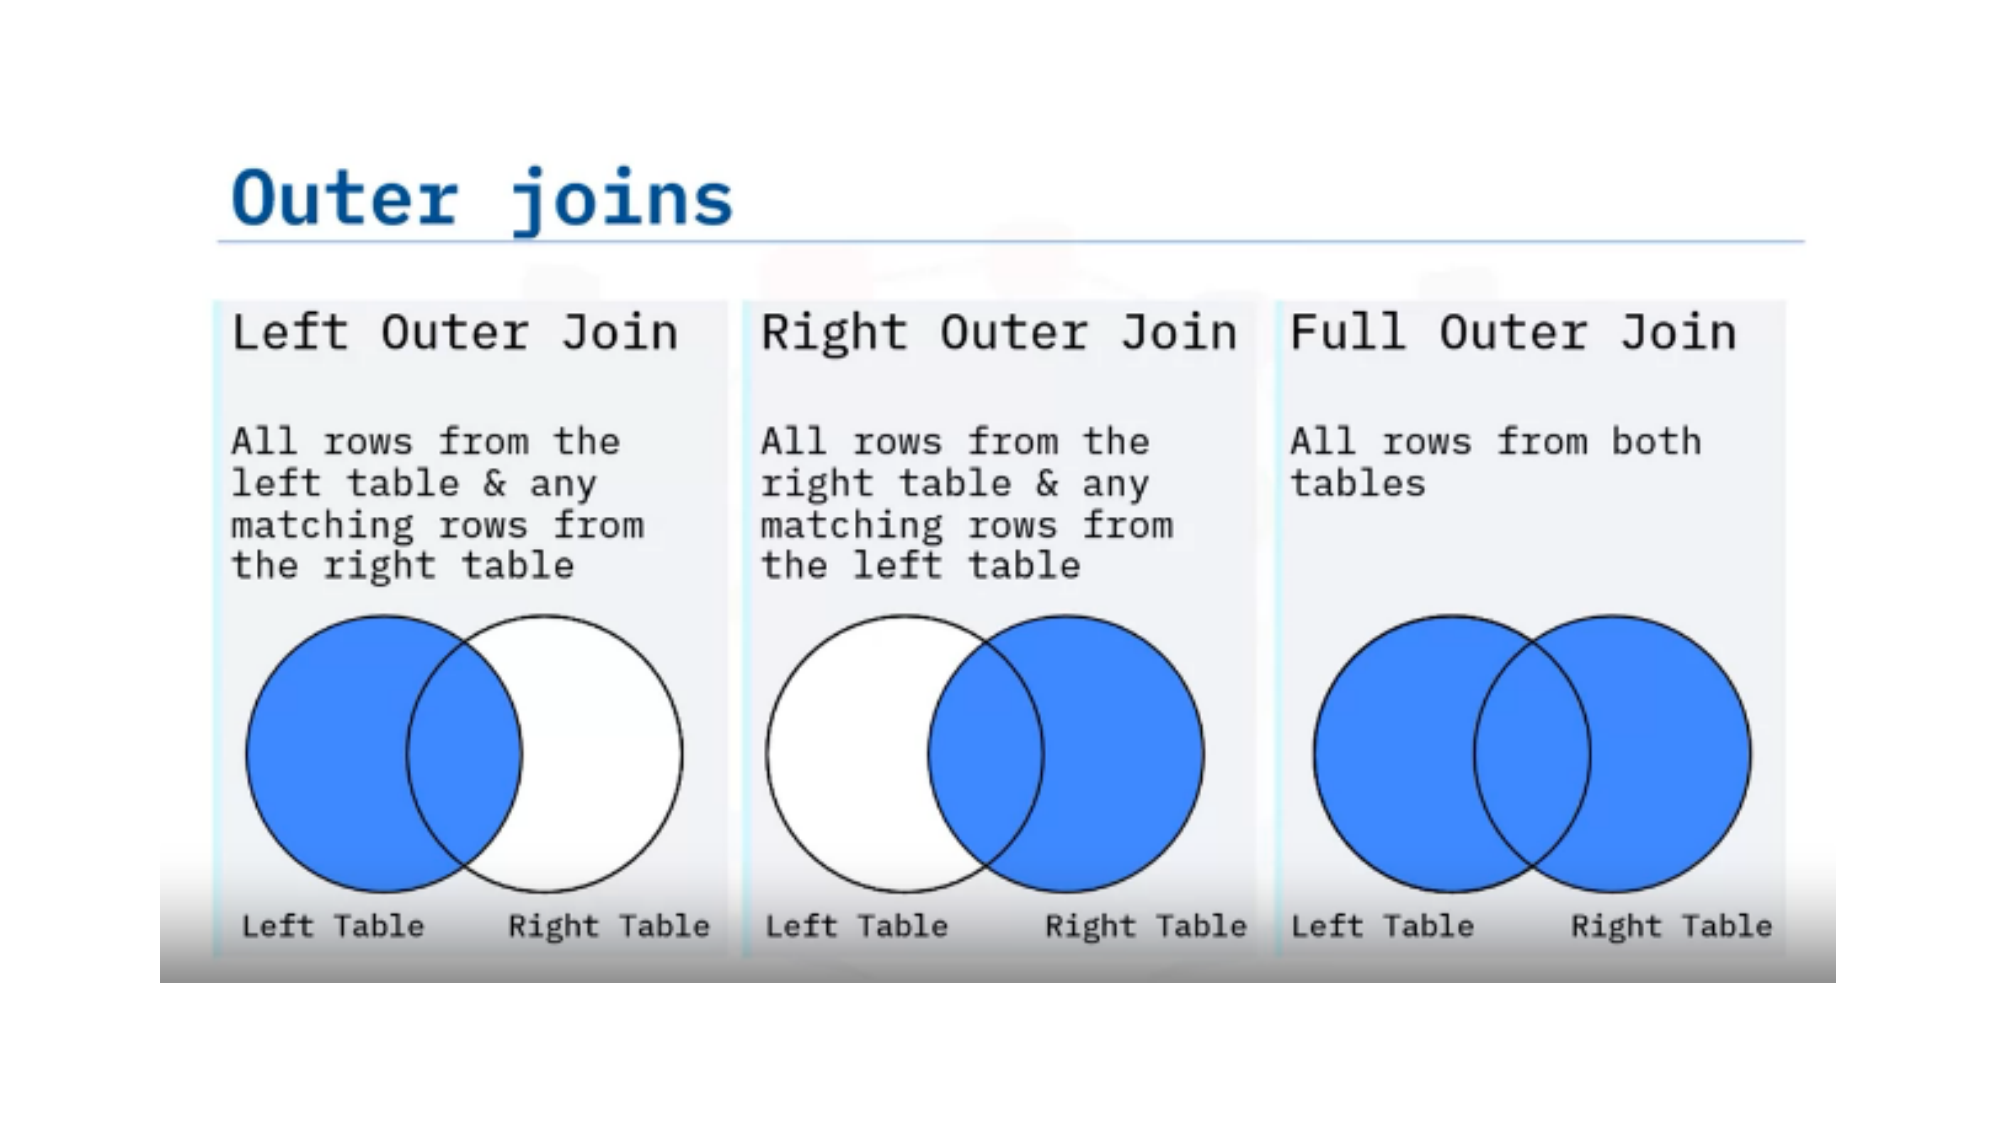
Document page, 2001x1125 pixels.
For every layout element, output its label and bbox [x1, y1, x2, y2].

picture [160, 140, 1836, 983]
